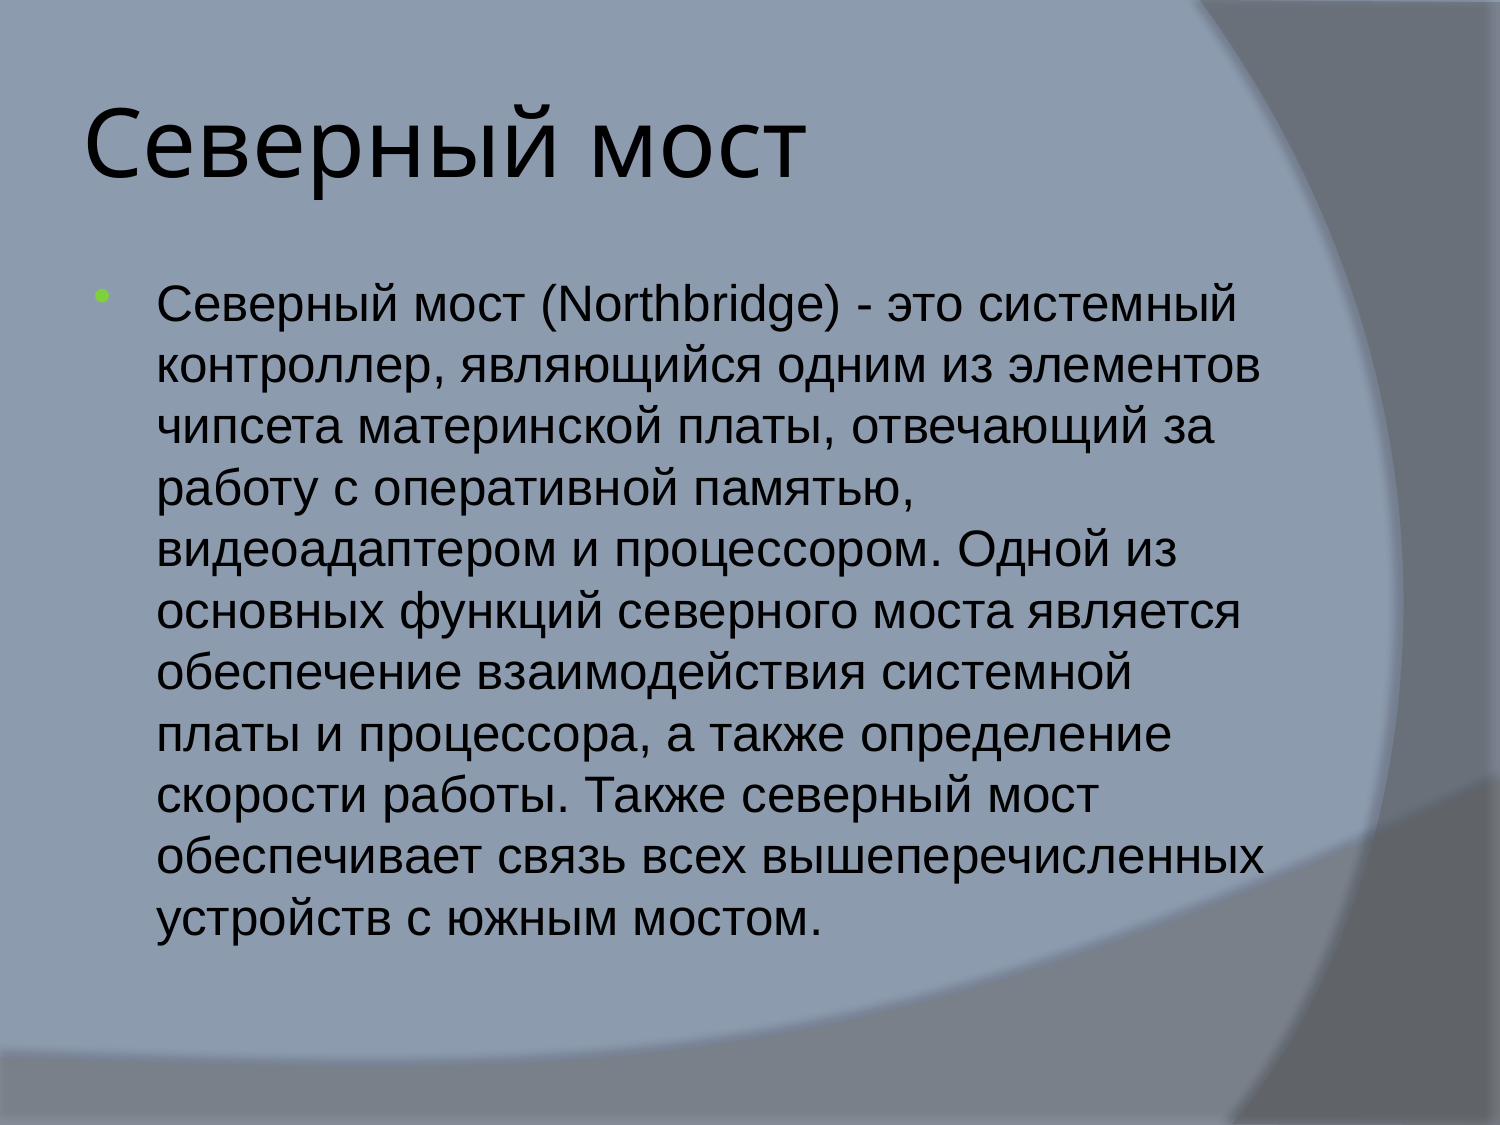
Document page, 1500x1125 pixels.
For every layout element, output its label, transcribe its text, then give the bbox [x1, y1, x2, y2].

title Северный мост [75, 45, 1300, 233]
list Северный мост (Northbridge) - это системный контроллер, являющийся одним из элементов чипсета материнской платы, отвечающий за работу с оперативной памятью, видеоадаптером и процессором. Одной из основных функций северного моста является обеспечение взаимодействия системной платы и процессора, а также определение скорости работы. Также северный мост обеспечивает связь всех вышеперечисленных устройств с южным мостом. [75, 262, 1300, 1005]
